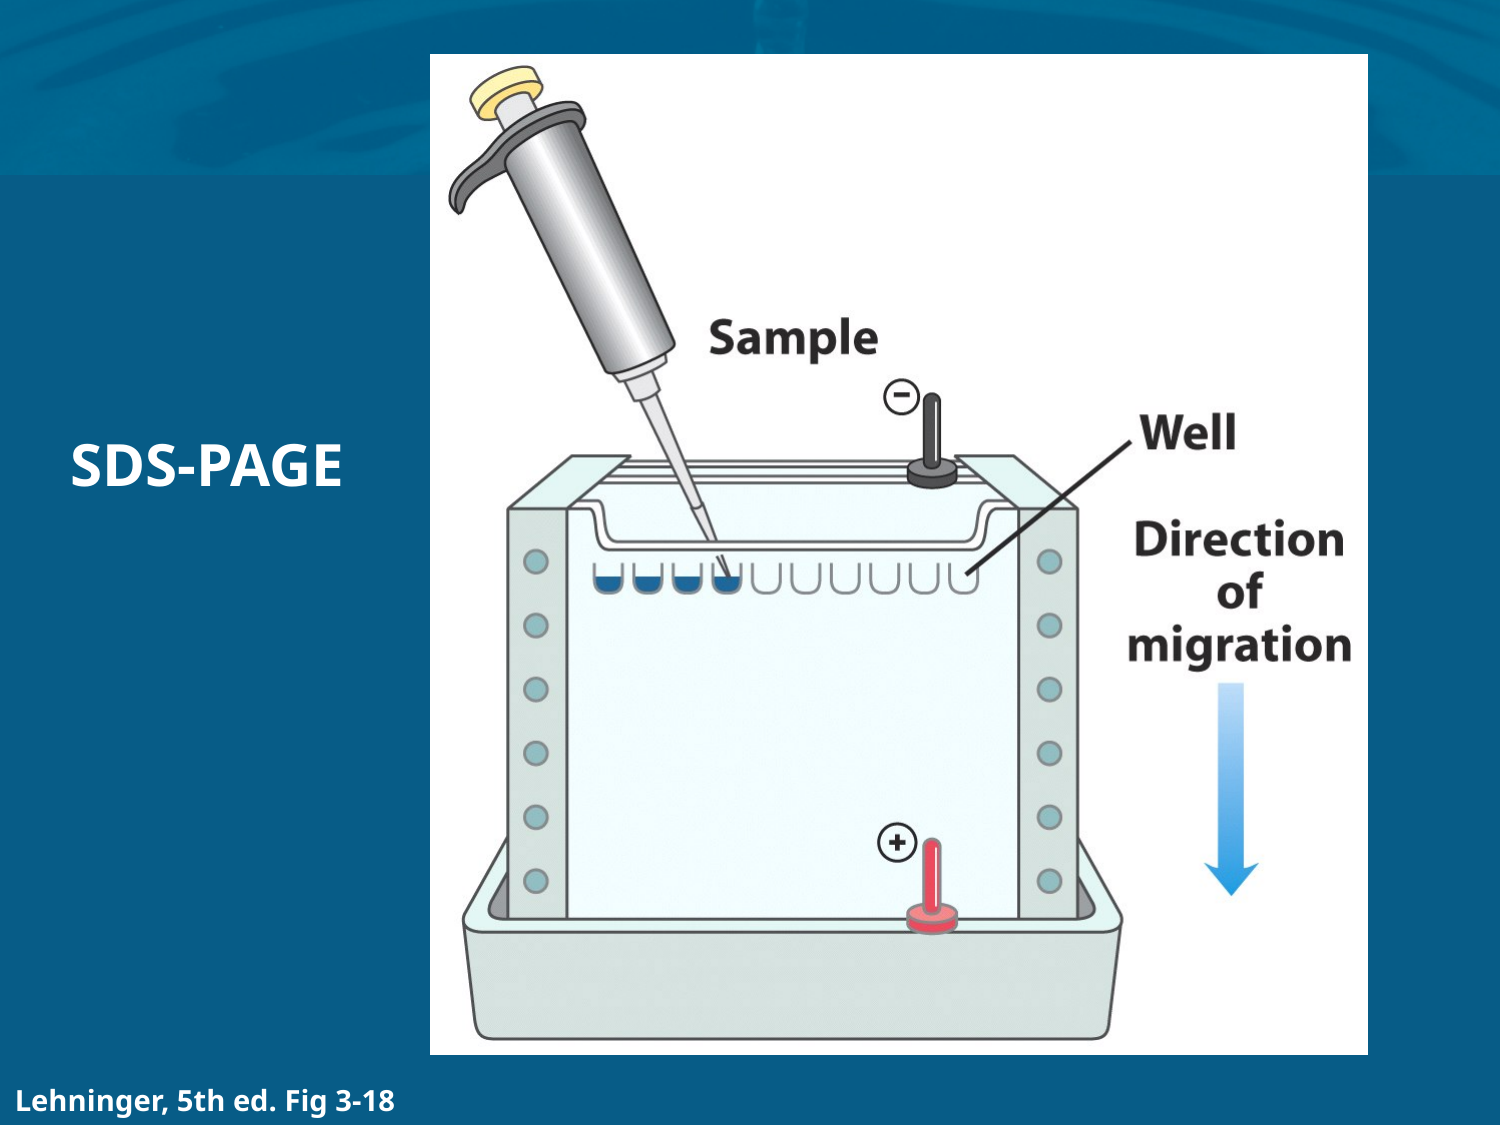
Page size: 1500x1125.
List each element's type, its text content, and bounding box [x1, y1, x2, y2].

text_box SDS-PAGE [56, 420, 359, 506]
picture [431, 55, 1367, 1054]
text_box Lehninger, 5th ed. Fig 3-18 [0, 1074, 1040, 1125]
